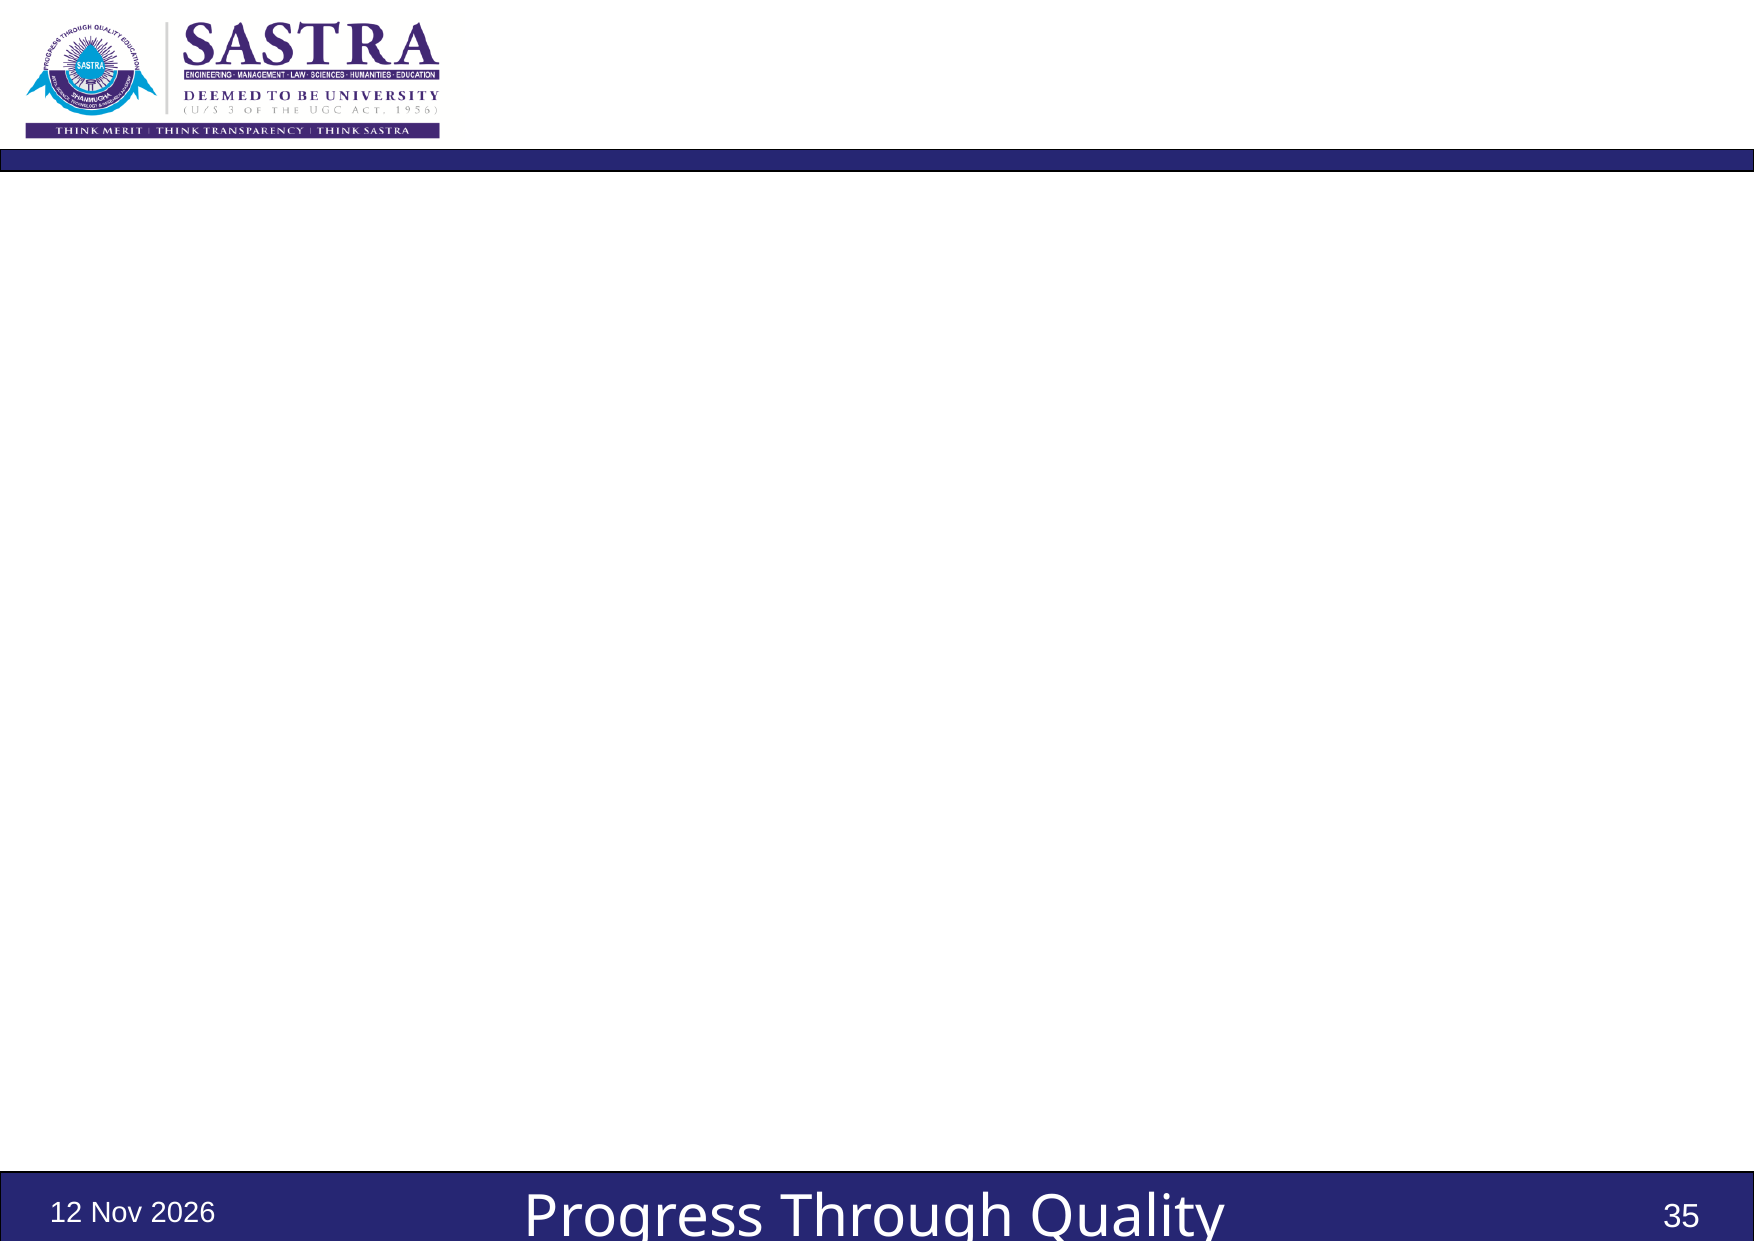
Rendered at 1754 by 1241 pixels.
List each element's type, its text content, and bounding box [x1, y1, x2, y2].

slide_number 35 [1307, 1184, 1718, 1237]
slide_number 29-Jan-22 [32, 1184, 267, 1236]
picture [0, 13, 465, 146]
